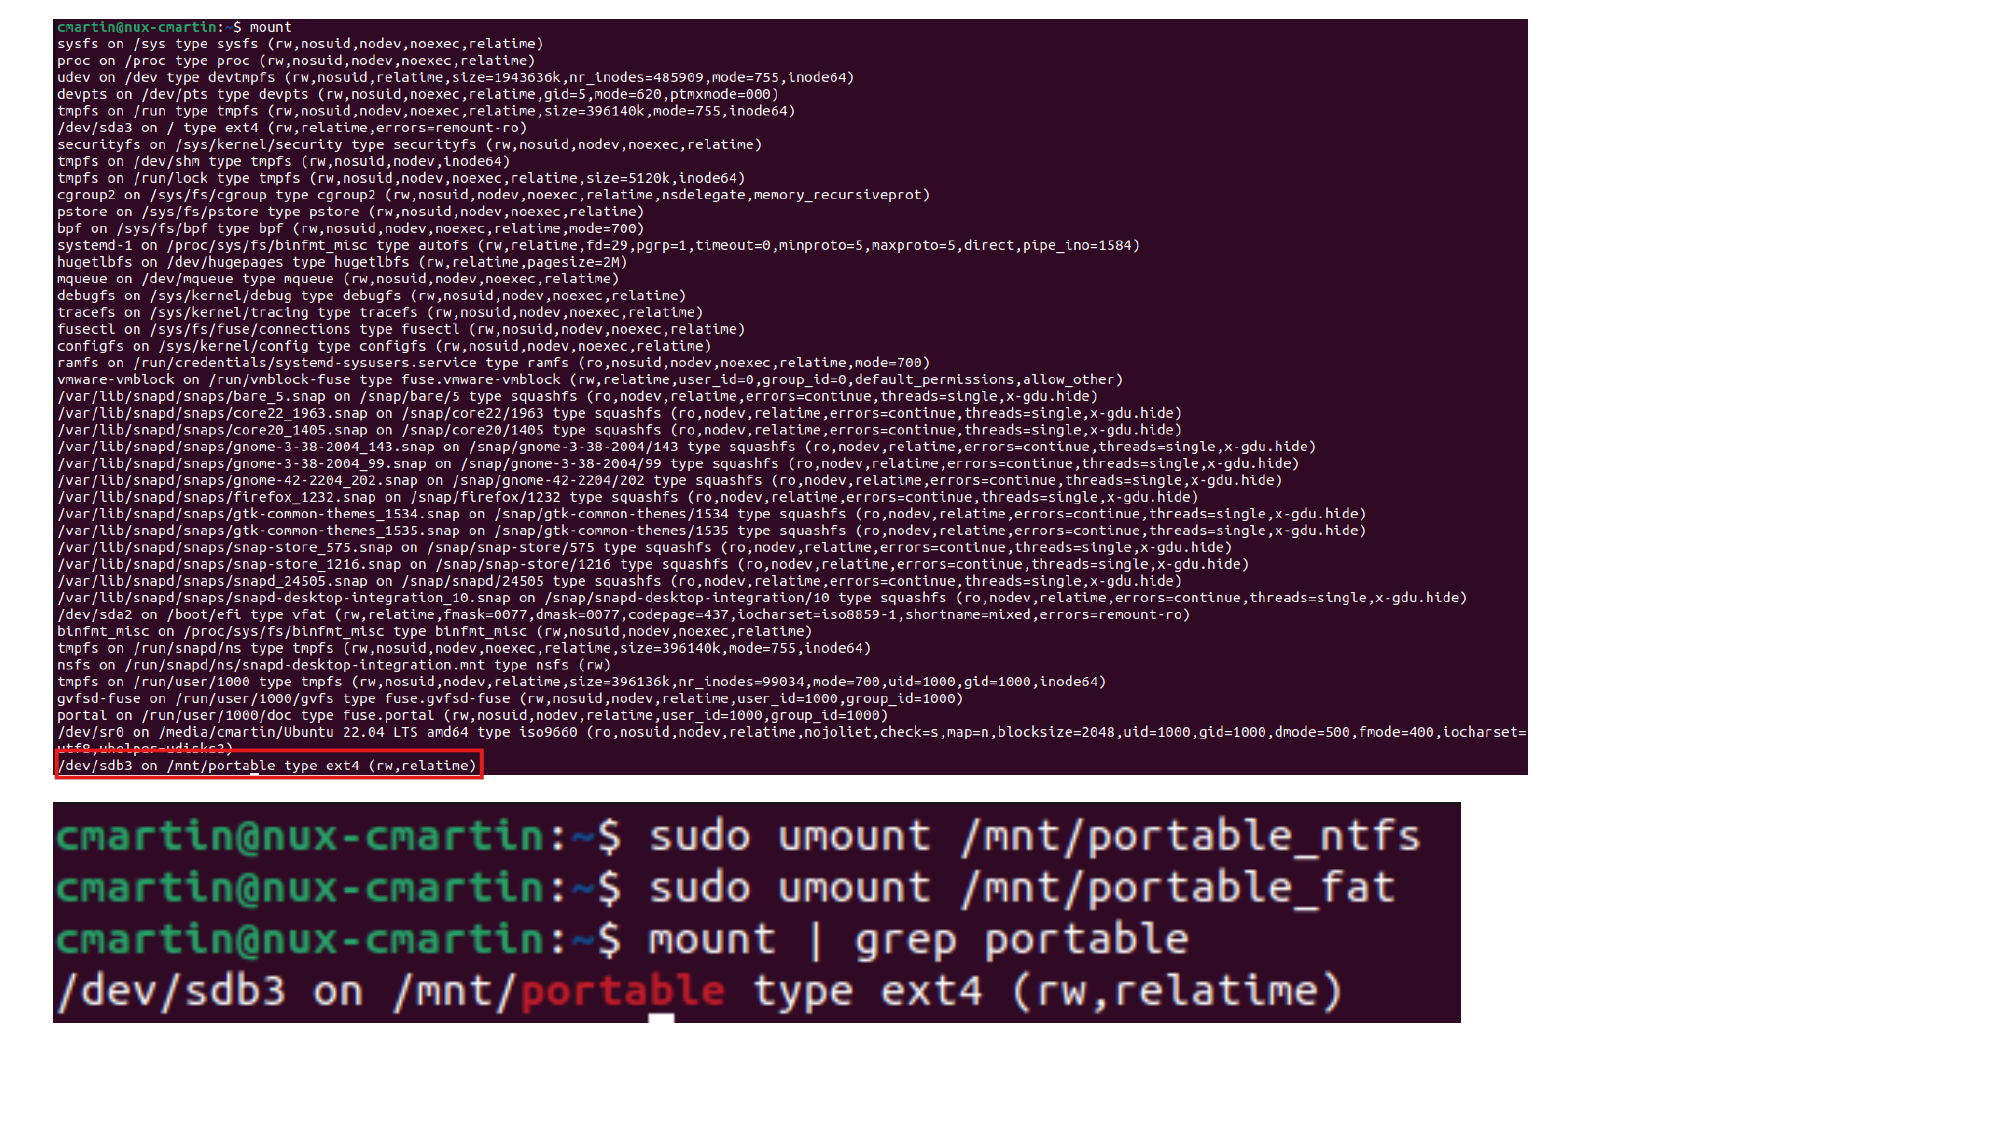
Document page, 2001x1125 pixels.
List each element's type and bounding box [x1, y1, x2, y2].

picture [53, 19, 1528, 780]
picture [53, 802, 1461, 1023]
